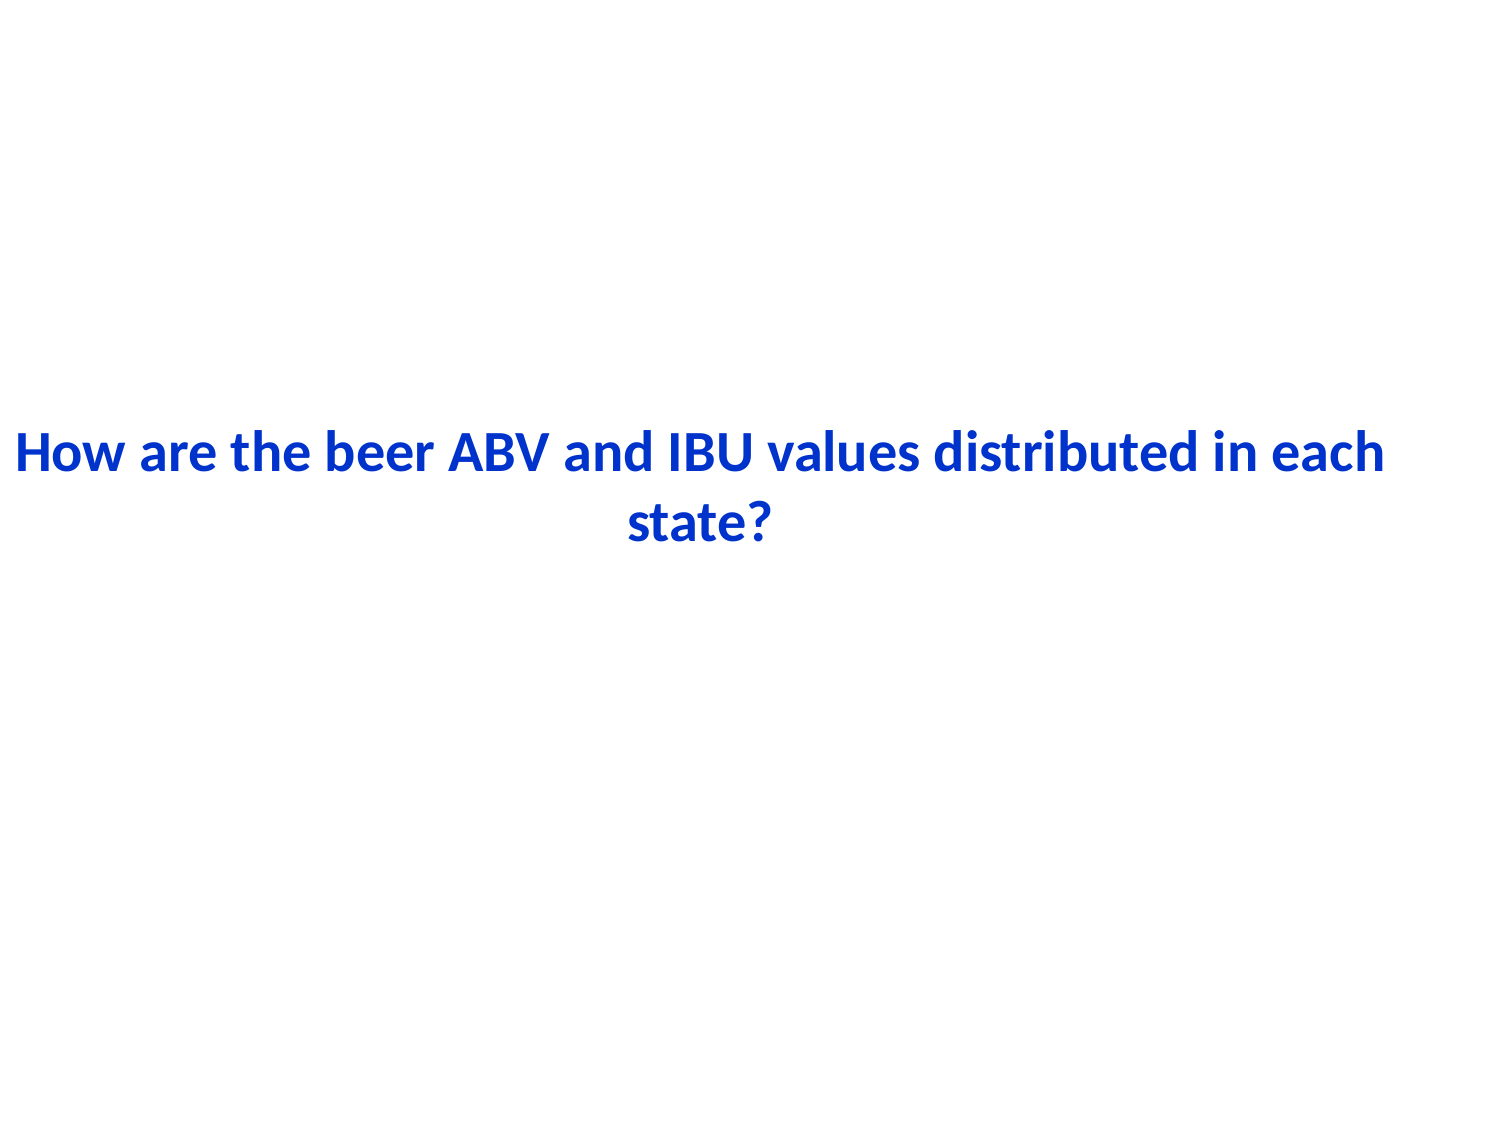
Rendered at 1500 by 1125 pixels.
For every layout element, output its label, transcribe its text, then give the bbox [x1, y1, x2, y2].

text_box How are the beer ABV and IBU values distributed in each state? [0, 405, 1401, 561]
